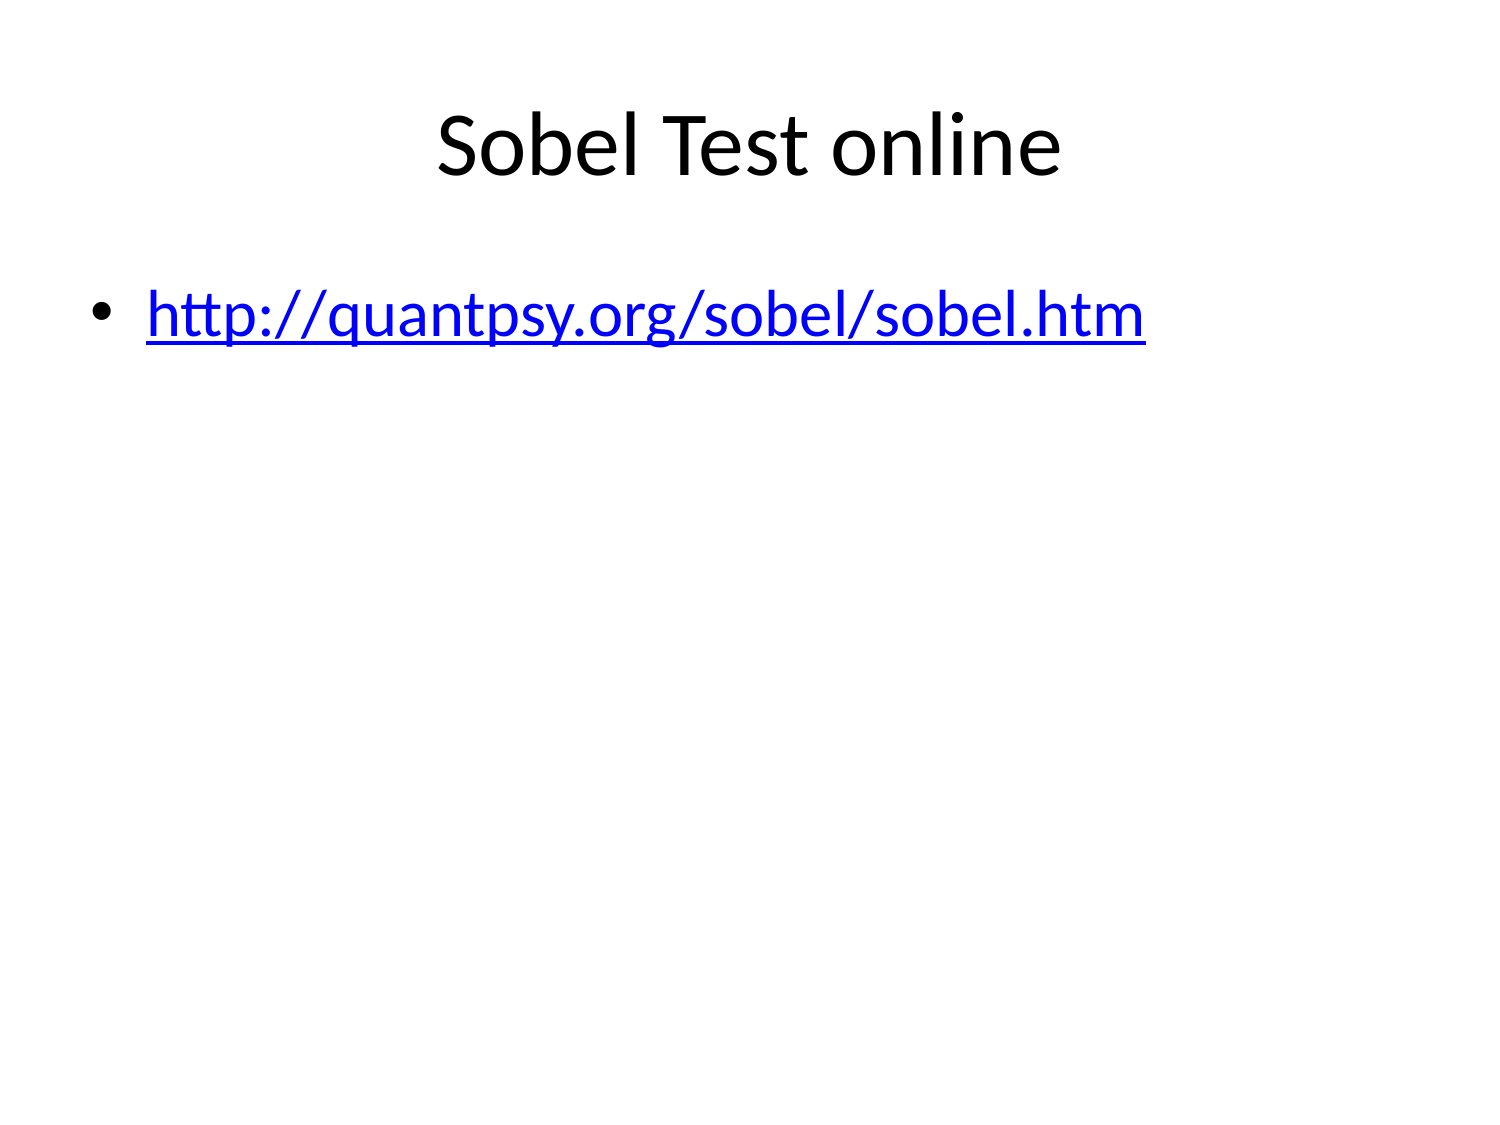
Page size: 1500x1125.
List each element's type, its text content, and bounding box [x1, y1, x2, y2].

list http://quantpsy.org/sobel/sobel.htm [75, 262, 1425, 1005]
title Sobel Test online [75, 45, 1425, 233]
